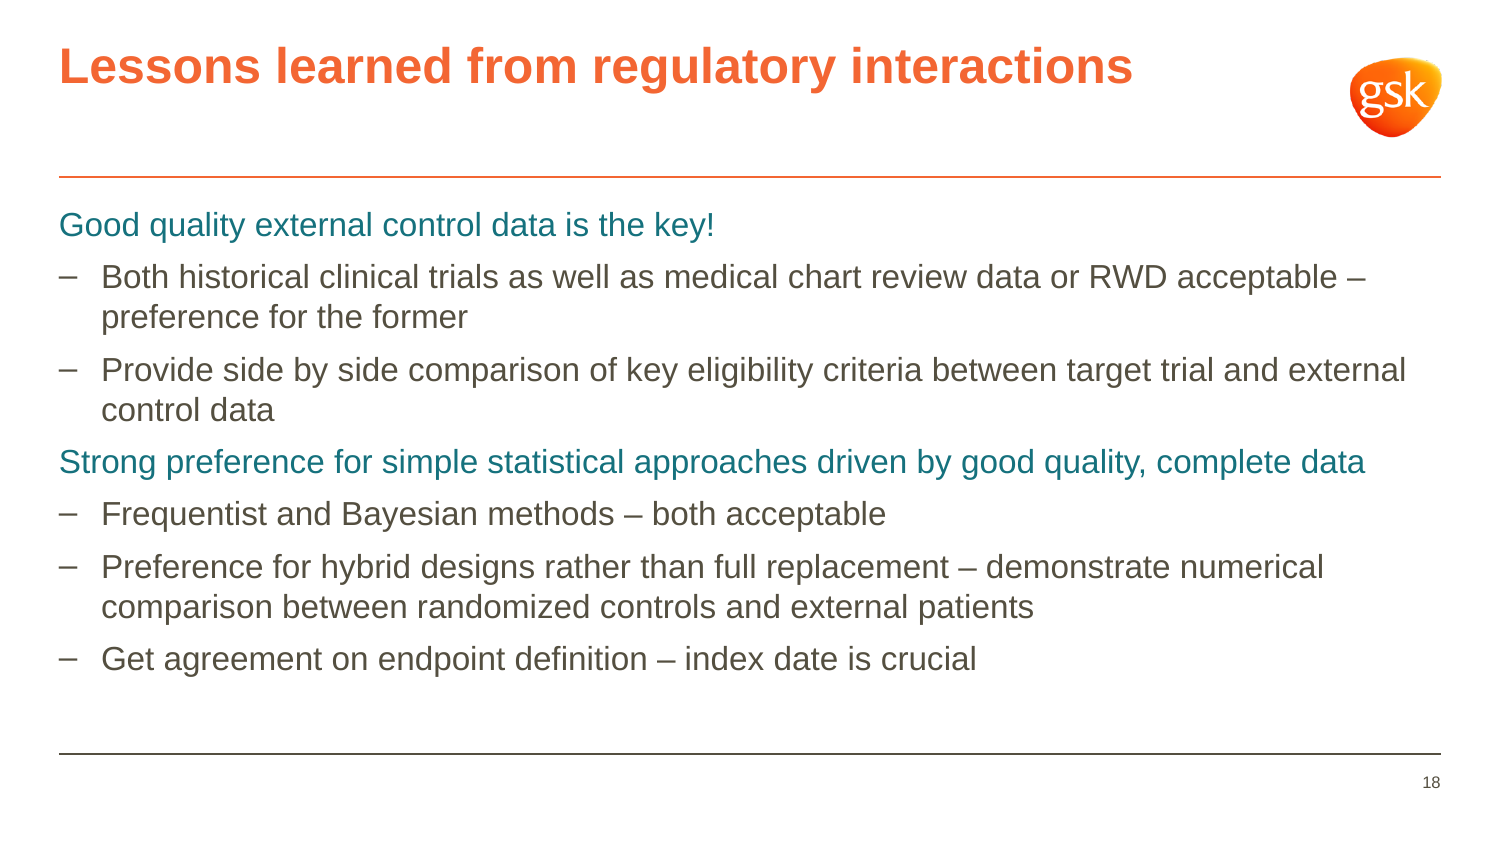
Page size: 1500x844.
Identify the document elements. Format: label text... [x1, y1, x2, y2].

slide_number 18 [1304, 771, 1441, 817]
picture [1333, 38, 1457, 157]
title Lessons learned from regulatory interactions [58, 33, 1302, 94]
list Good quality external control data is the key! Both historical clinical trials as well as medical chart review data or RWD acceptable – preference for the former Provide side by side comparison of key eligibility criteria between target trial and external control data Strong preference for simple statistical approaches driven by good quality, complete data Frequentist and Bayesian methods – both acceptable Preference for hybrid designs rather than full replacement – demonstrate numerical comparison between randomized controls and external patients Get agreement on endpoint definition – index date is crucial [58, 195, 1441, 700]
